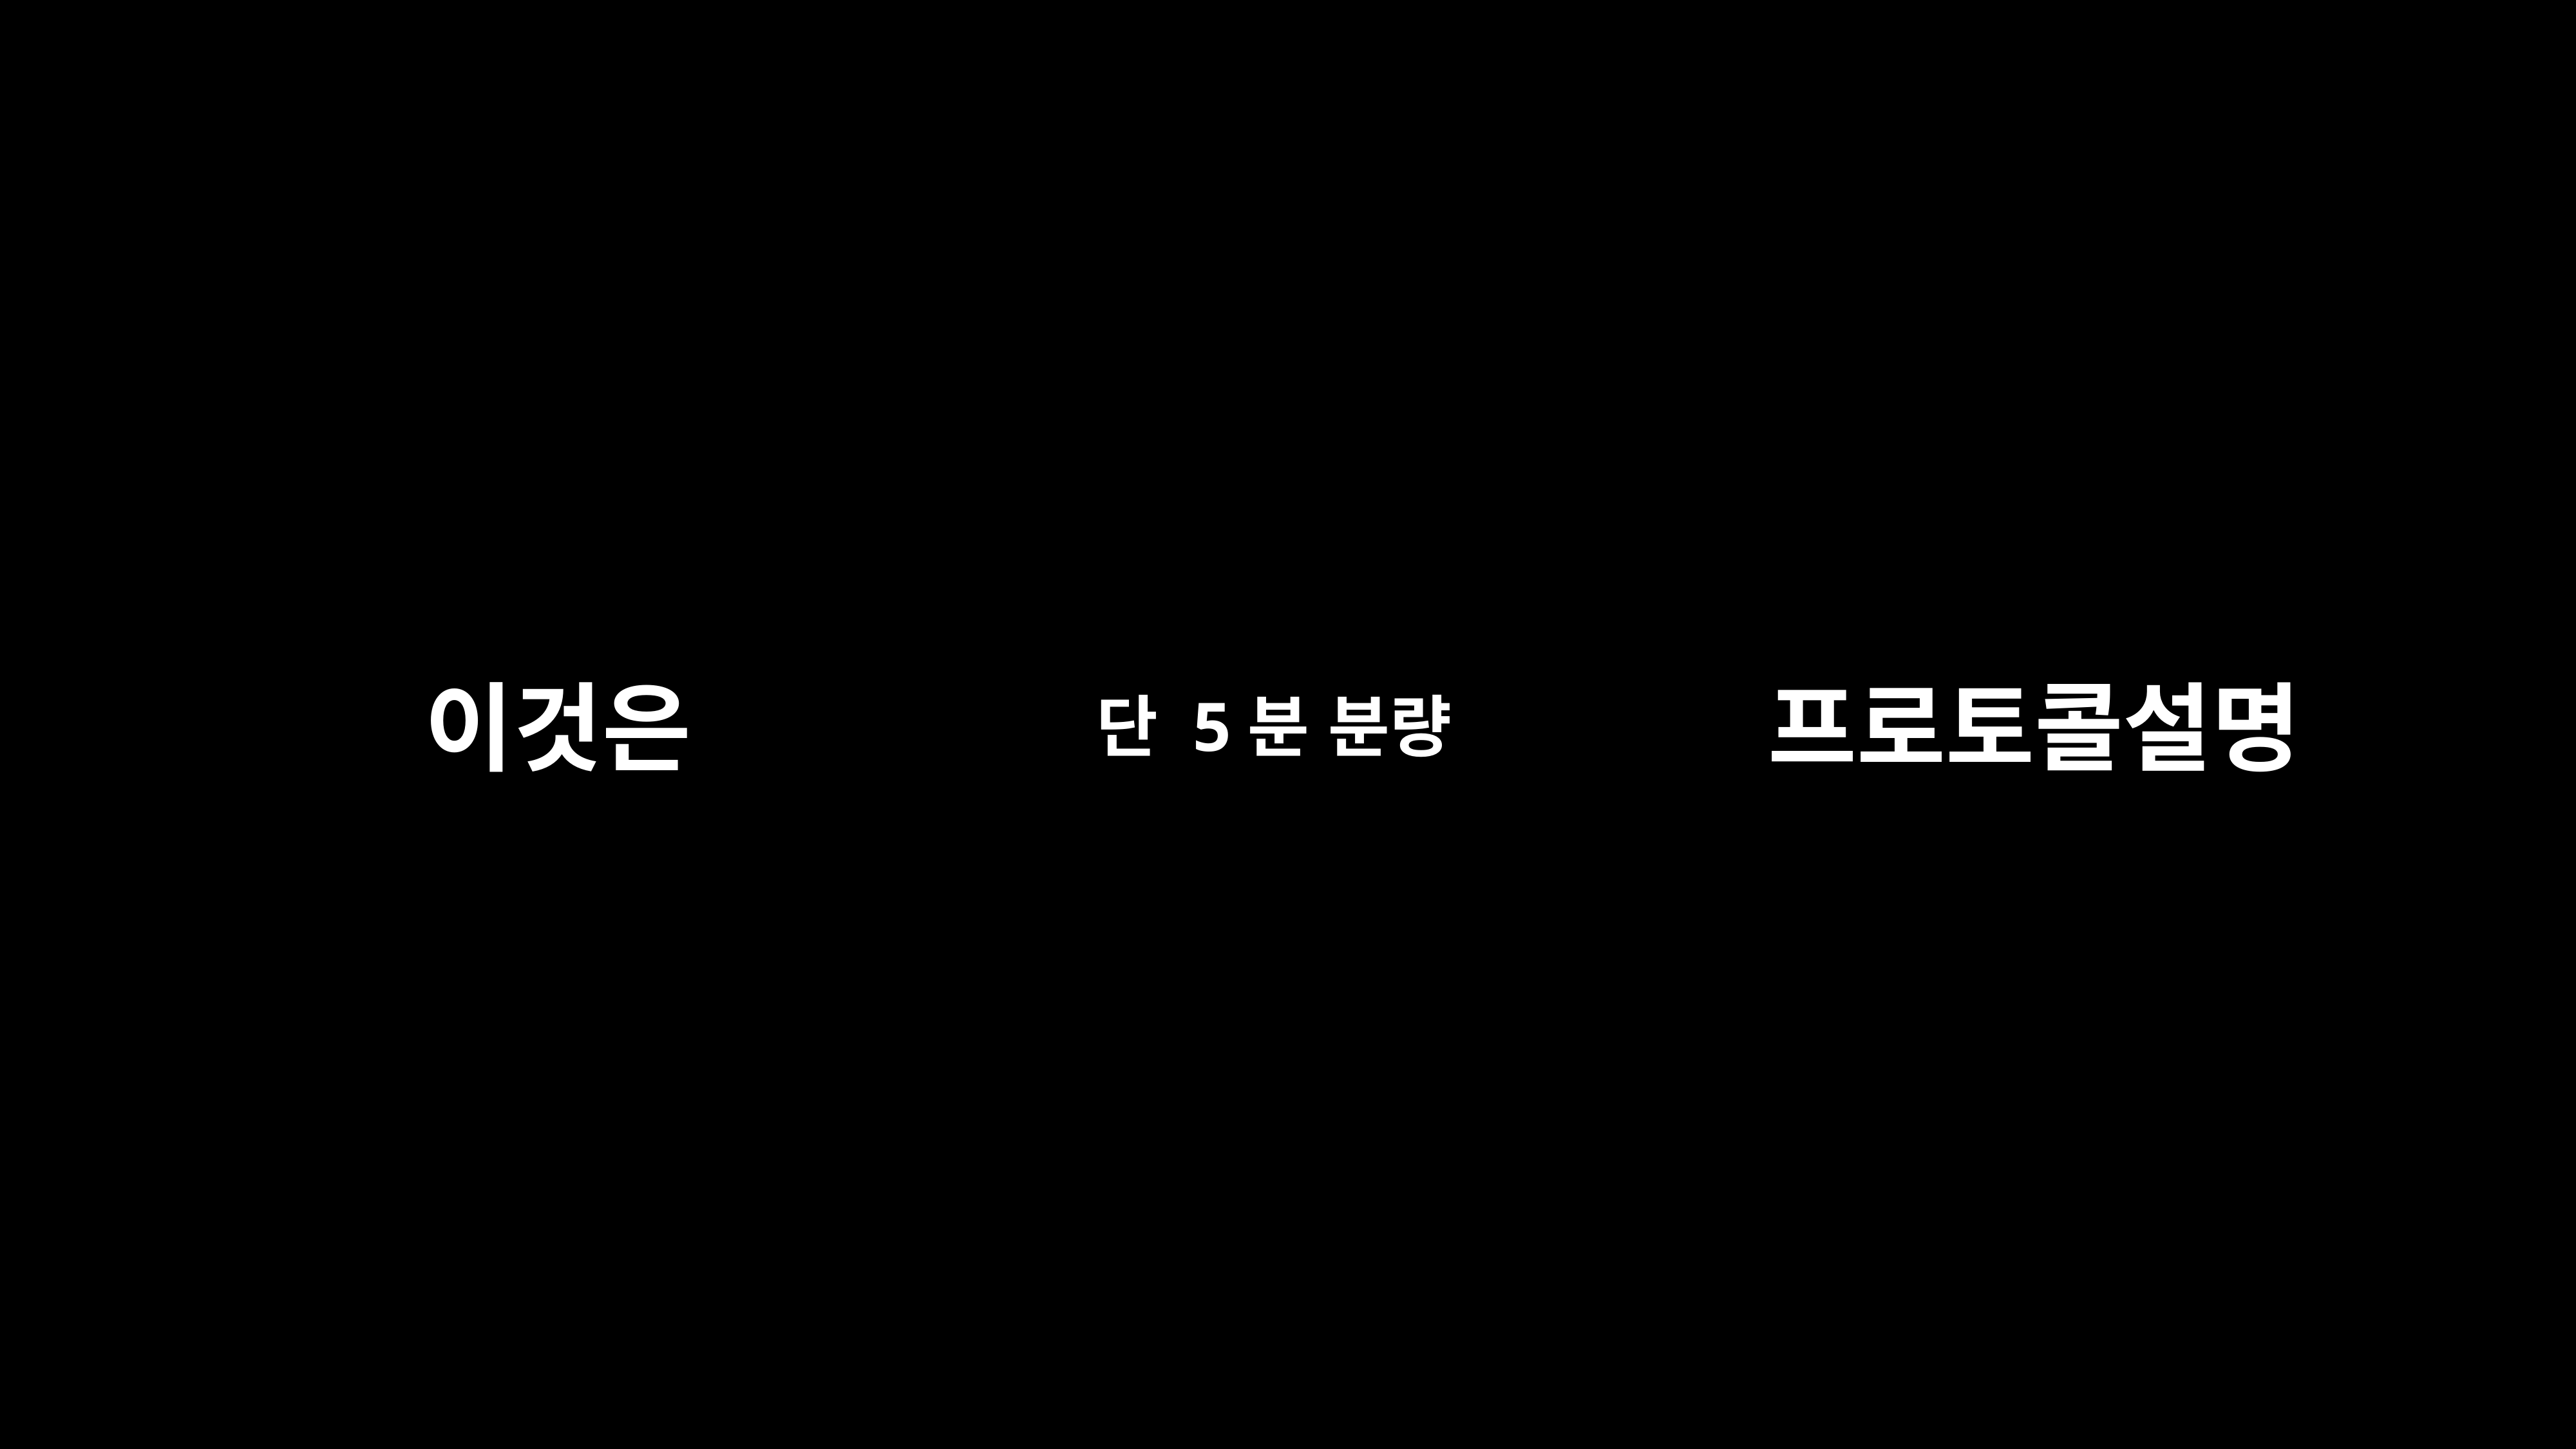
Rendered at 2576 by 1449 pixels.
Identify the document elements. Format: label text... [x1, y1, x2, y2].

text_box 이것은 [417, 659, 942, 790]
text_box 프로토콜설명 [1761, 659, 2412, 790]
text_box 단 5분 분량 [1088, 677, 1613, 772]
